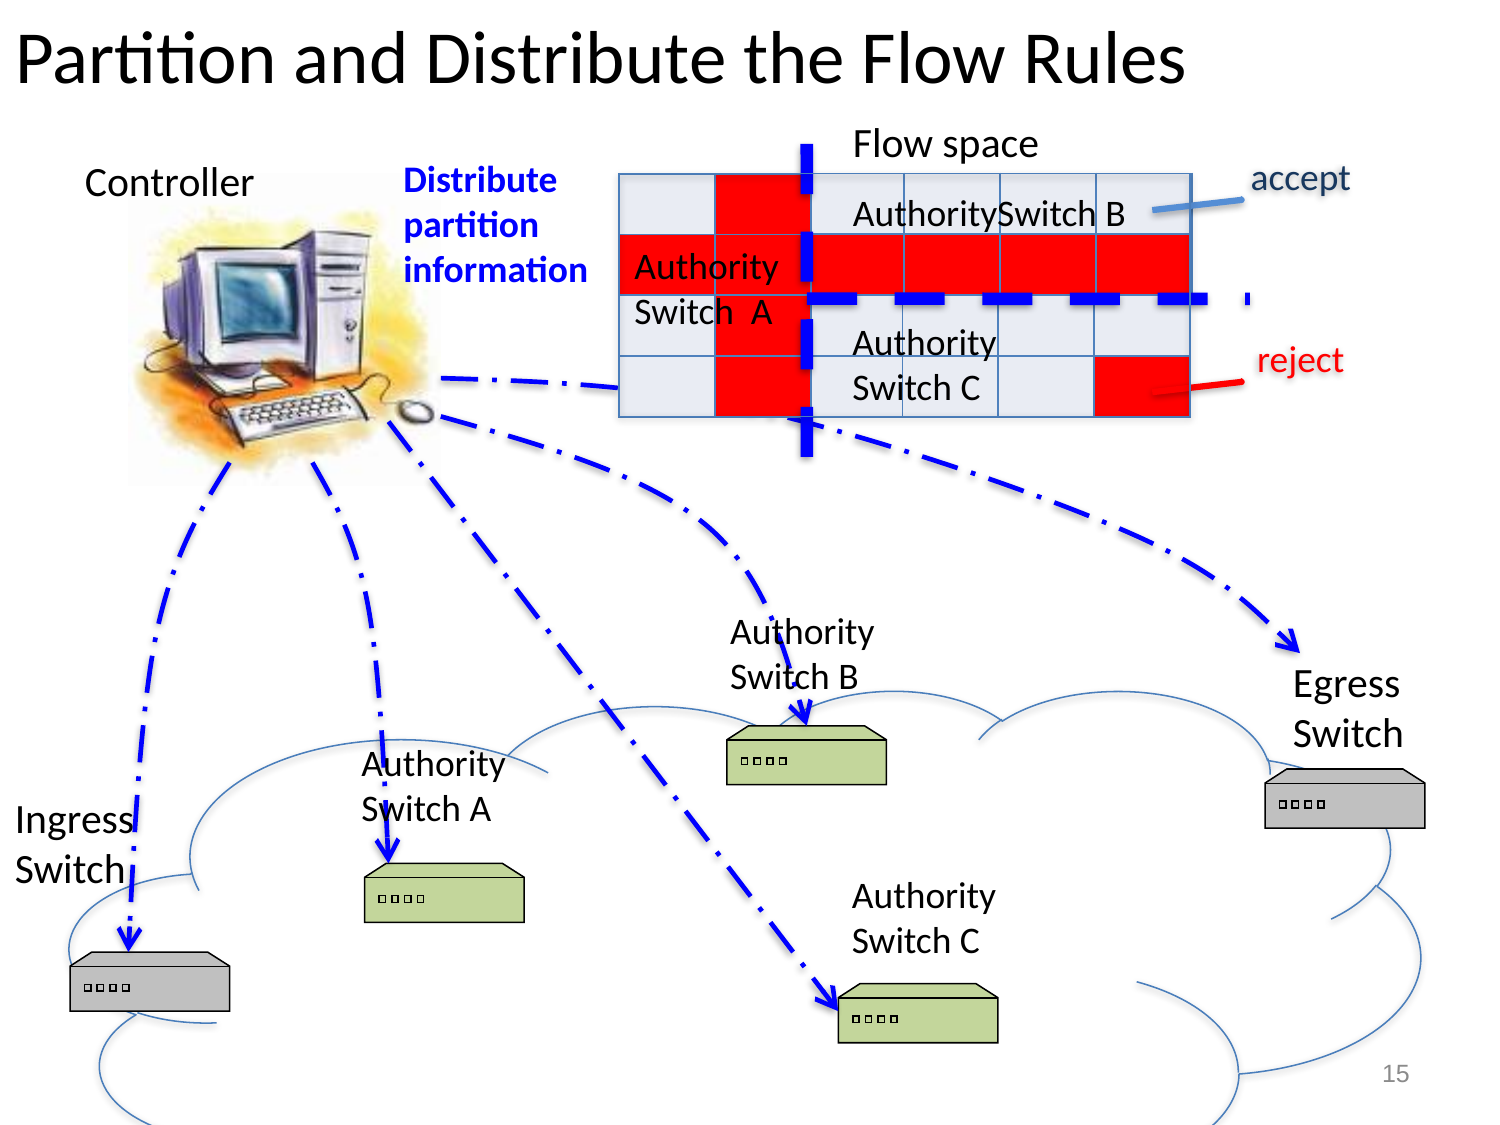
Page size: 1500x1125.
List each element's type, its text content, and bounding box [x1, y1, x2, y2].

text_box [68, 900, 124, 965]
text_box Flow space [838, 108, 1195, 173]
text_box [98, 690, 1422, 1125]
text_box Authority Switch C [837, 863, 1020, 968]
text_box accept [1196, 117, 1378, 234]
text_box [838, 983, 998, 1043]
text_box Distribute partition information [388, 147, 651, 298]
text_box [1265, 769, 1425, 829]
title Partition and Distribute the Flow Rules [0, 0, 1500, 148]
text_box Ingress Switch [0, 784, 132, 900]
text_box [318, 491, 909, 942]
picture [128, 173, 442, 487]
text_box Controller [70, 147, 285, 213]
text_box Egress Switch [1278, 648, 1479, 763]
text_box [70, 952, 230, 1012]
text_box Ingress Switch [144, 784, 200, 900]
text_box [618, 173, 1191, 417]
text_box [117, 495, 223, 953]
slide_number 15 [1238, 1042, 1425, 1103]
text_box [445, 415, 652, 489]
text_box [445, 376, 1300, 654]
text_box reject [1196, 299, 1378, 416]
